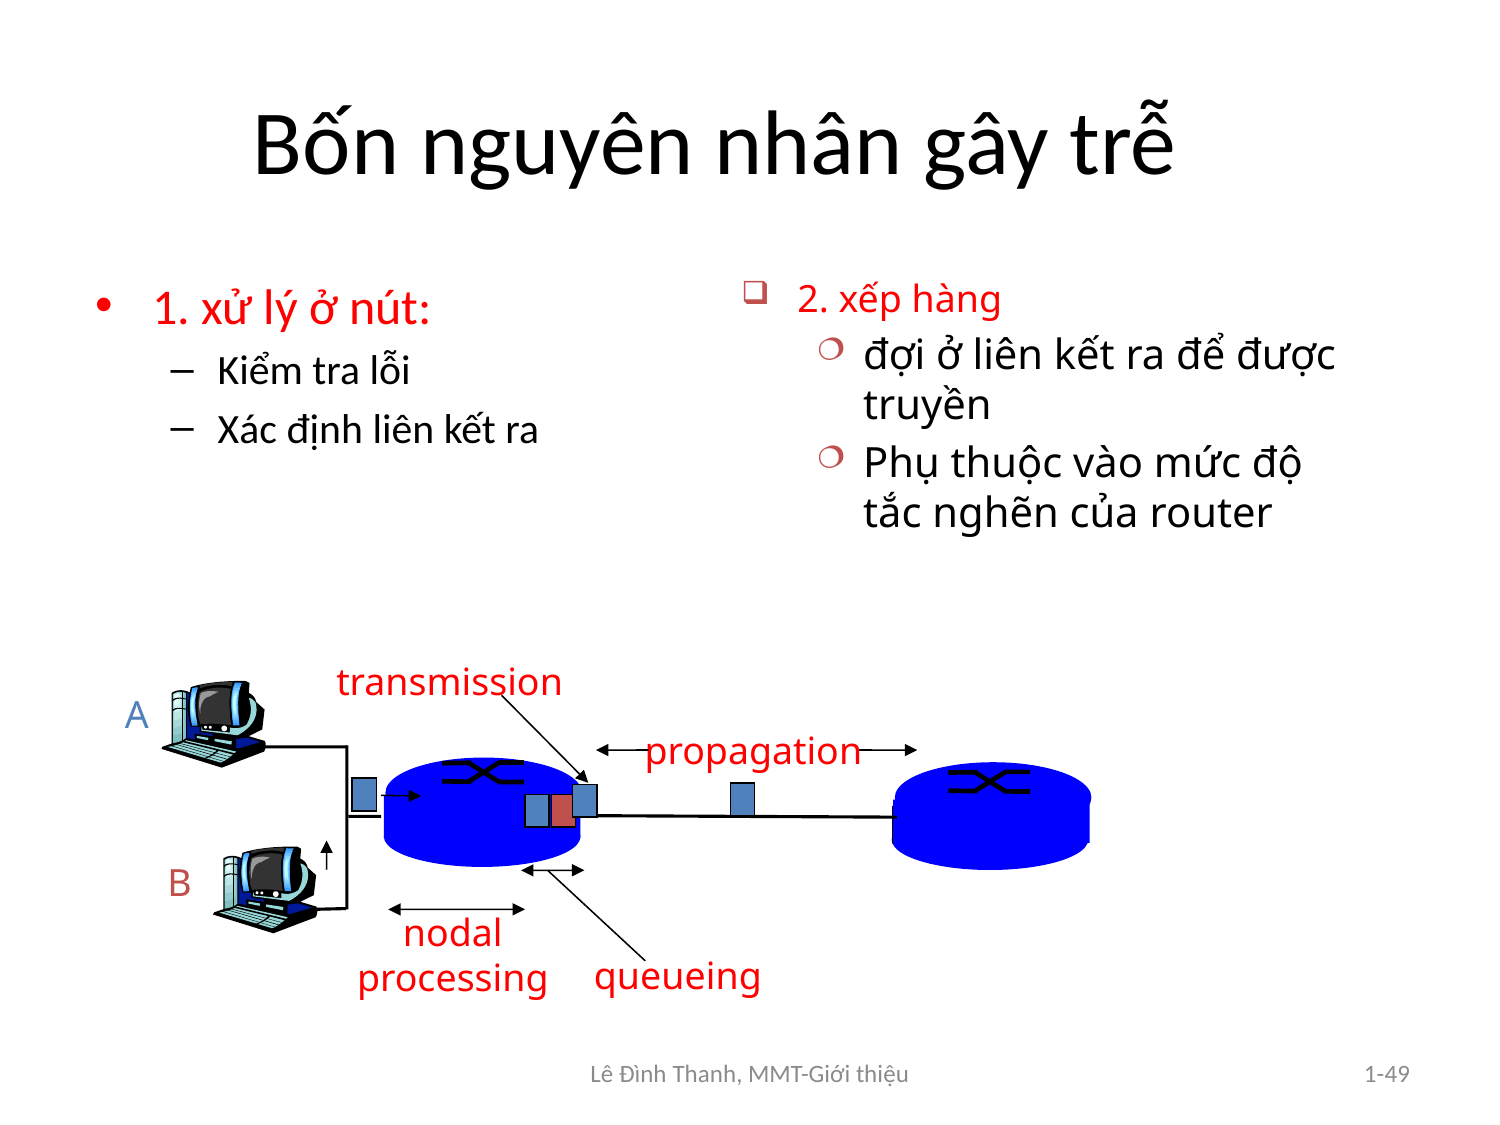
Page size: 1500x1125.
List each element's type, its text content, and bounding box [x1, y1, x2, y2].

slide_number 1-49 [1074, 1042, 1425, 1103]
text_box 2. xếp hàng đợi ở liên kết ra để được truyền Phụ thuộc vào mức độ tắc nghẽn của router [726, 267, 1352, 592]
list 1. xử lý ở nút: Kiểm tra lỗi Xác định liên kết ra [80, 267, 706, 487]
footer Lê Đình Thanh, MMT-Giới thiệu [512, 1042, 988, 1103]
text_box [103, 650, 1092, 1008]
title Bốn nguyên nhân gây trễ [78, 43, 1354, 232]
